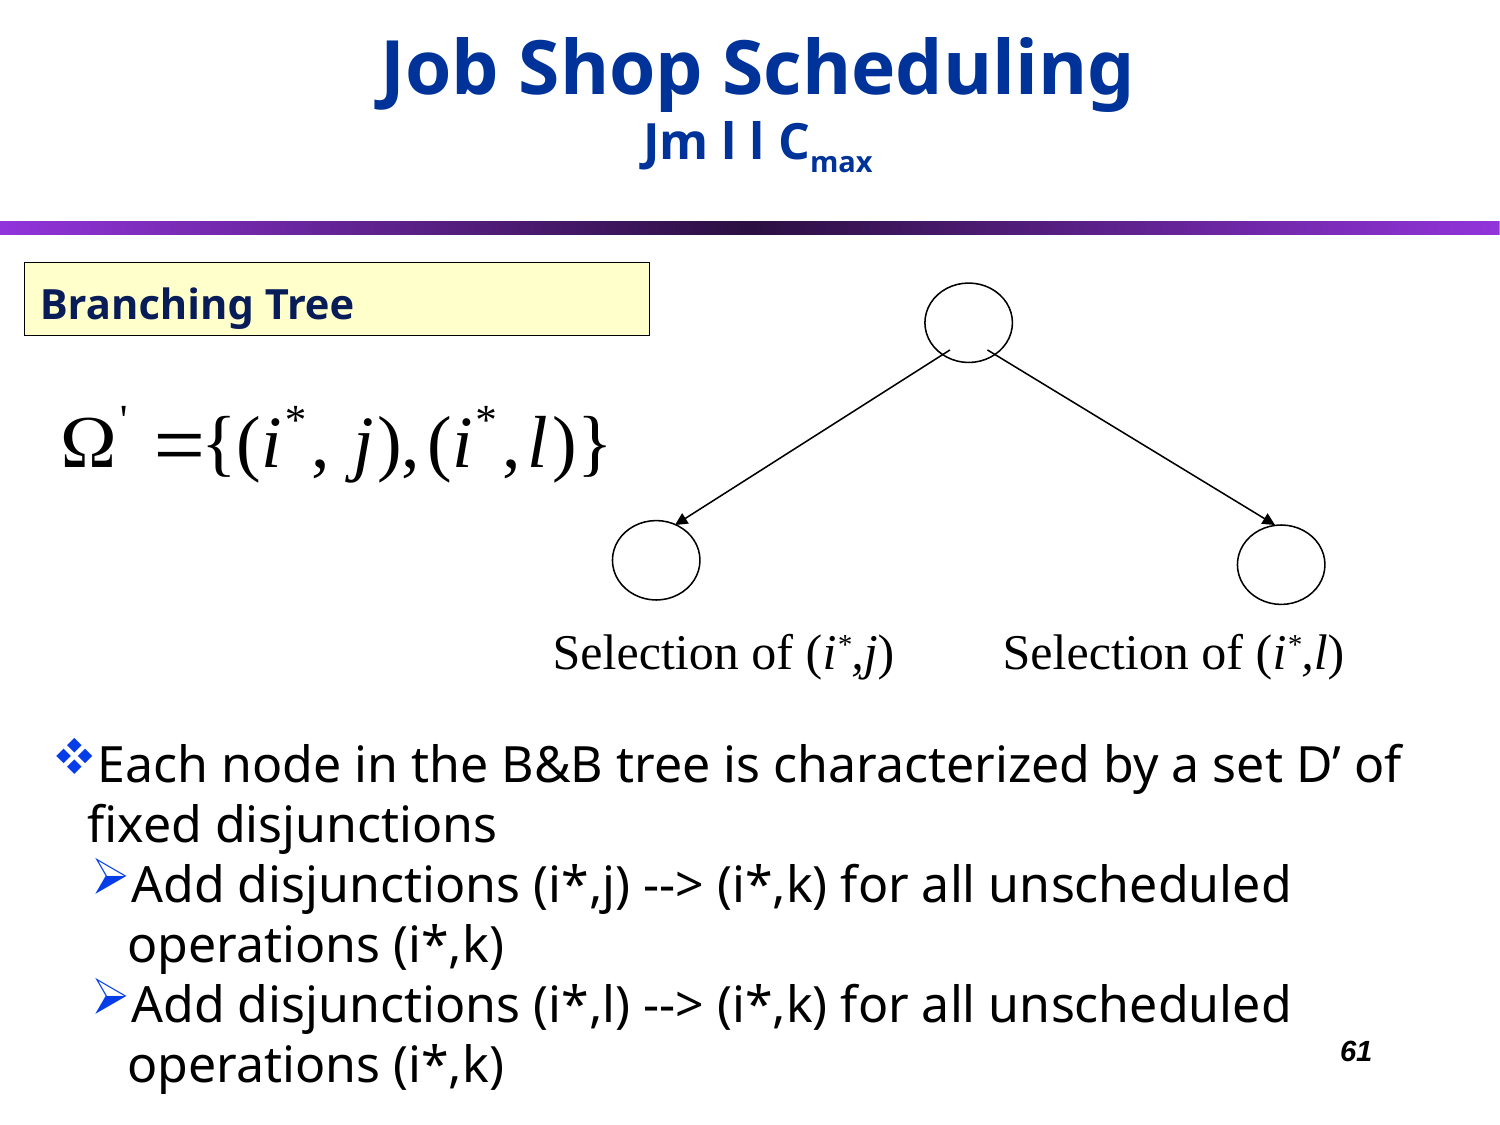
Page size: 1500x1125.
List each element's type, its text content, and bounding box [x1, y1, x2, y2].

text_box [612, 520, 700, 601]
text_box [987, 349, 1276, 526]
text_box Selection of (i*,l) [987, 612, 1360, 688]
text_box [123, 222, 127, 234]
text_box Each node in the B&B tree is characterized by a set D’ of fixed disjunctions Add disjunctions (i*,j) --> (i*,k) for all unscheduled operations (i*,k) Add disjunctions (i*,l) --> (i*,k) for all unscheduled operations (i*,k) [37, 724, 1438, 1100]
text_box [49, 387, 623, 499]
text_box [1237, 525, 1325, 605]
title Branching Tree [24, 262, 650, 336]
text_box Selection of (i*,j) [537, 612, 910, 688]
text_box [675, 349, 951, 526]
text_box Job Shop Scheduling Jm l l Cmax [37, 24, 1479, 186]
text_box [924, 283, 1013, 363]
